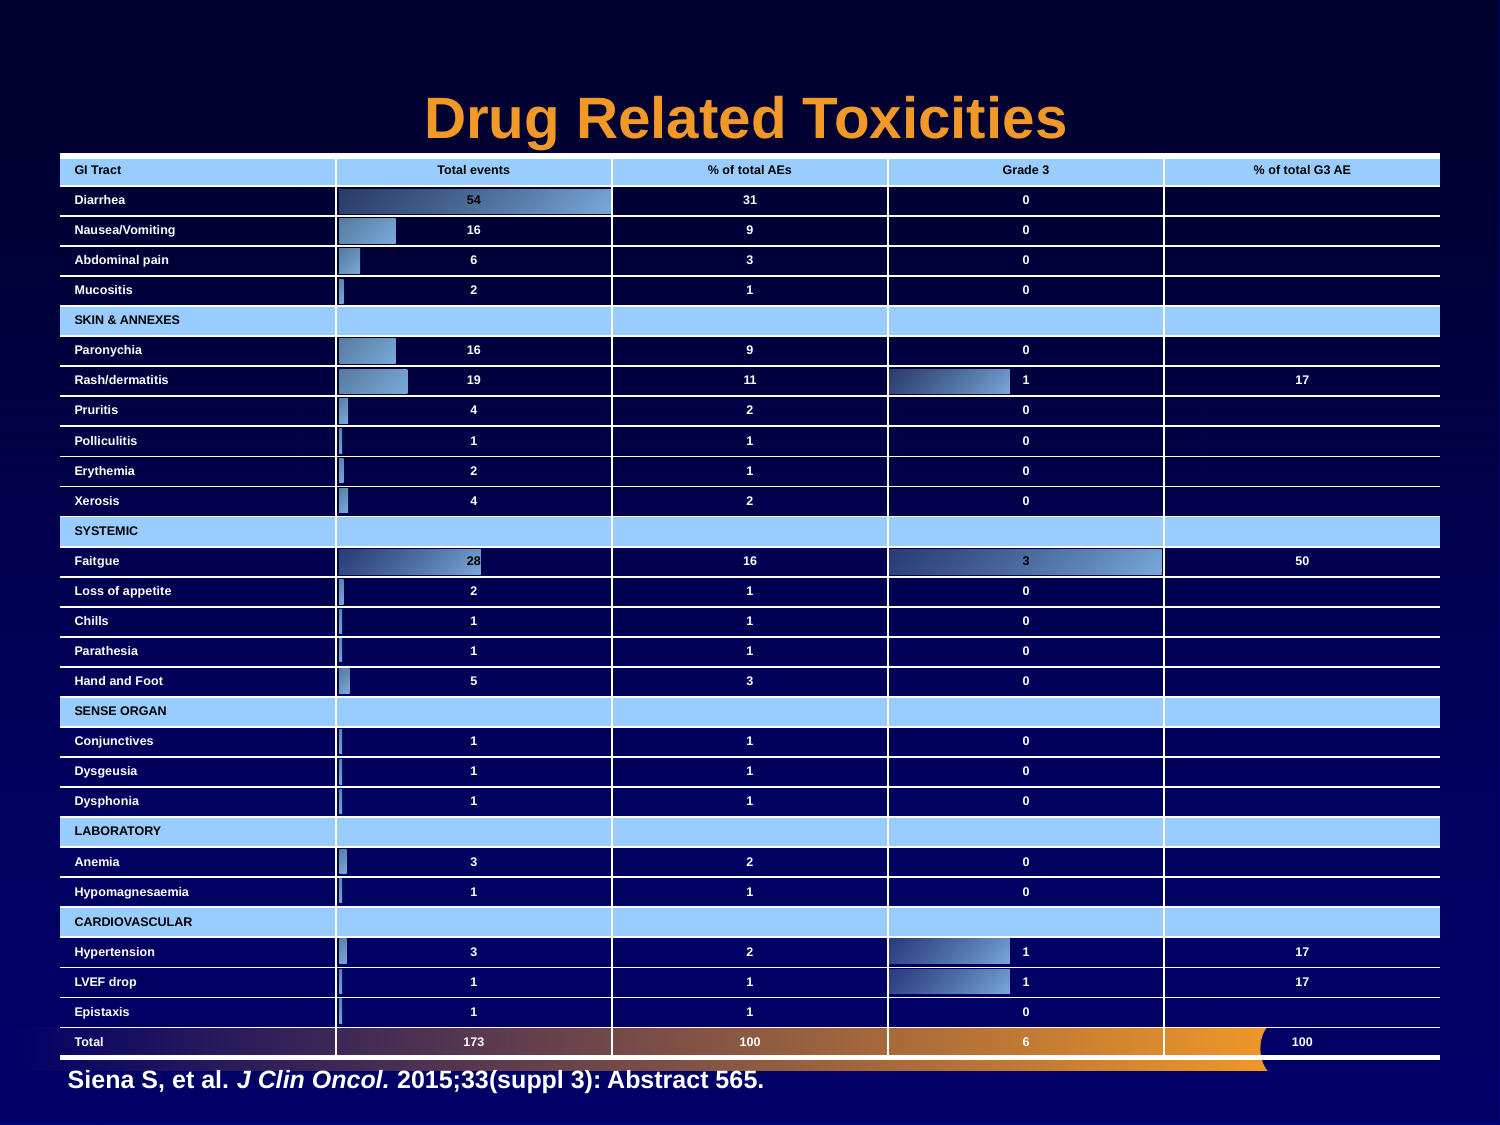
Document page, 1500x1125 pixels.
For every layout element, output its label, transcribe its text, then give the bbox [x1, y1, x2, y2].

table_cell 2 [613, 938, 887, 967]
table_cell 0 [889, 187, 1163, 215]
table_cell 3 [613, 668, 887, 696]
table_cell 1 [337, 788, 611, 816]
table_cell [1165, 578, 1440, 606]
table_cell Xerosis [60, 487, 335, 516]
table_cell Polliculitis [60, 427, 335, 456]
table_cell 1 [337, 638, 611, 666]
table_cell 9 [613, 217, 887, 245]
table_cell 2 [613, 848, 887, 876]
table_cell [1165, 397, 1440, 425]
table_cell 28 [337, 548, 611, 576]
table_cell [1165, 427, 1440, 456]
table_cell [337, 698, 611, 726]
table_cell 31 [613, 187, 887, 215]
table_cell 0 [889, 457, 1163, 486]
table_cell SYSTEMIC [60, 517, 335, 546]
table_cell Total [60, 1028, 335, 1055]
table_cell 0 [889, 427, 1163, 456]
table_cell [1165, 307, 1440, 335]
table_cell 1 [613, 878, 887, 906]
table_cell [1165, 487, 1440, 516]
table_cell 11 [613, 367, 887, 395]
table_cell [1165, 608, 1440, 636]
table_cell Chills [60, 608, 335, 636]
table_cell Epistaxis [60, 998, 335, 1027]
table_cell 0 [889, 788, 1163, 816]
table_cell 1 [337, 608, 611, 636]
table_cell SKIN & ANNEXES [60, 307, 335, 335]
table_cell Pruritis [60, 397, 335, 425]
table_cell Abdominal pain [60, 247, 335, 275]
table_cell [337, 908, 611, 936]
table_cell 1 [613, 277, 887, 305]
table_cell 0 [889, 337, 1163, 365]
table_cell 16 [337, 337, 611, 365]
table_cell 0 [889, 848, 1163, 876]
table_cell [1165, 848, 1440, 876]
table_cell [1165, 517, 1440, 546]
table_cell 6 [889, 1028, 1163, 1055]
table_cell [1165, 668, 1440, 696]
table_cell Hypomagnesaemia [60, 878, 335, 906]
table_cell 0 [889, 397, 1163, 425]
table_cell [1165, 217, 1440, 245]
table_cell [1165, 247, 1440, 275]
table_cell 1 [613, 457, 887, 486]
table_cell 0 [889, 608, 1163, 636]
table_cell 54 [337, 187, 611, 215]
table_cell 173 [337, 1028, 611, 1055]
table_cell 1 [613, 608, 887, 636]
table_cell 2 [337, 457, 611, 486]
table_cell 4 [337, 397, 611, 425]
table_cell 1 [889, 938, 1163, 967]
table_cell 100 [1165, 1028, 1440, 1055]
table_cell Dysgeusia [60, 758, 335, 786]
table_cell Hypertension [60, 938, 335, 967]
table_cell [889, 908, 1163, 936]
table_header Total events [337, 159, 611, 185]
table_cell 2 [337, 578, 611, 606]
table_cell 17 [1165, 938, 1440, 967]
table_cell [337, 818, 611, 846]
table_cell [1165, 878, 1440, 906]
table_cell Rash/dermatitis [60, 367, 335, 395]
table_cell [1165, 998, 1440, 1027]
table_cell 1 [889, 367, 1163, 395]
table_cell 1 [613, 427, 887, 456]
table_cell 0 [889, 878, 1163, 906]
table_cell 1 [613, 998, 887, 1027]
table_cell 4 [337, 487, 611, 516]
table_cell Mucositis [60, 277, 335, 305]
table_cell 0 [889, 638, 1163, 666]
table_cell [613, 818, 887, 846]
table_cell 0 [889, 728, 1163, 756]
table_cell 3 [613, 247, 887, 275]
table_cell 1 [337, 427, 611, 456]
table_cell [1165, 457, 1440, 486]
table_cell LABORATORY [60, 818, 335, 846]
table_cell 1 [337, 758, 611, 786]
table_cell 1 [613, 758, 887, 786]
table_cell [1165, 187, 1440, 215]
table_header Grade 3 [889, 159, 1163, 185]
table_cell SENSE ORGAN [60, 698, 335, 726]
table_cell Dysphonia [60, 788, 335, 816]
text_box Drug Related Toxicities [64, 72, 1412, 153]
table_cell [337, 517, 611, 546]
table_cell Parathesia [60, 638, 335, 666]
table_cell 0 [889, 578, 1163, 606]
table_cell [889, 517, 1163, 546]
table_cell Conjunctives [60, 728, 335, 756]
table_cell 16 [613, 548, 887, 576]
table_cell 19 [337, 367, 611, 395]
text_box Siena S, et al. J Clin Oncol. 2015;33(suppl 3): Abstract 565. [53, 1056, 1010, 1101]
table_cell [1165, 818, 1440, 846]
table_cell [1165, 337, 1440, 365]
table_cell 2 [613, 487, 887, 516]
table_cell [613, 517, 887, 546]
table_cell 9 [613, 337, 887, 365]
table_cell 1 [613, 788, 887, 816]
table_header % of total G3 AE [1165, 159, 1440, 185]
table_cell CARDIOVASCULAR [60, 908, 335, 936]
table_cell 0 [889, 217, 1163, 245]
table_cell 0 [889, 758, 1163, 786]
table_cell [889, 307, 1163, 335]
table_cell 1 [613, 578, 887, 606]
table_cell 2 [337, 277, 611, 305]
table_cell 0 [889, 998, 1163, 1027]
table_cell 50 [1165, 548, 1440, 576]
table_cell [613, 698, 887, 726]
table_cell Hand and Foot [60, 668, 335, 696]
table_header GI Tract [60, 159, 335, 185]
table_cell [1165, 698, 1440, 726]
table_cell [1165, 277, 1440, 305]
table_cell 0 [889, 487, 1163, 516]
table_cell [1165, 758, 1440, 786]
table_cell 1 [889, 968, 1163, 997]
table_cell 3 [889, 548, 1163, 576]
table_cell [613, 908, 887, 936]
table_cell 17 [1165, 367, 1440, 395]
table_cell 5 [337, 668, 611, 696]
table_cell 2 [613, 397, 887, 425]
table_header % of total AEs [613, 159, 887, 185]
table_cell Loss of appetite [60, 578, 335, 606]
picture [0, 0, 1500, 1125]
table_cell [889, 818, 1163, 846]
table_cell 1 [337, 998, 611, 1027]
table_cell 1 [613, 638, 887, 666]
table_cell 0 [889, 668, 1163, 696]
table_cell Faitgue [60, 548, 335, 576]
table_cell LVEF drop [60, 968, 335, 997]
table_cell [337, 307, 611, 335]
table_cell 6 [337, 247, 611, 275]
table_cell 0 [889, 277, 1163, 305]
table_cell 0 [889, 247, 1163, 275]
table_cell 100 [613, 1028, 887, 1055]
table_cell [1165, 638, 1440, 666]
table_cell 1 [337, 878, 611, 906]
table_cell 1 [337, 968, 611, 997]
table_cell [1165, 908, 1440, 936]
table_cell 17 [1165, 968, 1440, 997]
table_cell [889, 698, 1163, 726]
table_cell 1 [337, 728, 611, 756]
table_cell 1 [613, 728, 887, 756]
table_cell Paronychia [60, 337, 335, 365]
table_cell Erythemia [60, 457, 335, 486]
table_cell [613, 307, 887, 335]
table_cell Diarrhea [60, 187, 335, 215]
table_cell 16 [337, 217, 611, 245]
table_cell 3 [337, 848, 611, 876]
table_cell [1165, 788, 1440, 816]
table_cell [1165, 728, 1440, 756]
table_cell Anemia [60, 848, 335, 876]
table_cell Nausea/Vomiting [60, 217, 335, 245]
table_cell 3 [337, 938, 611, 967]
table_cell 1 [613, 968, 887, 997]
